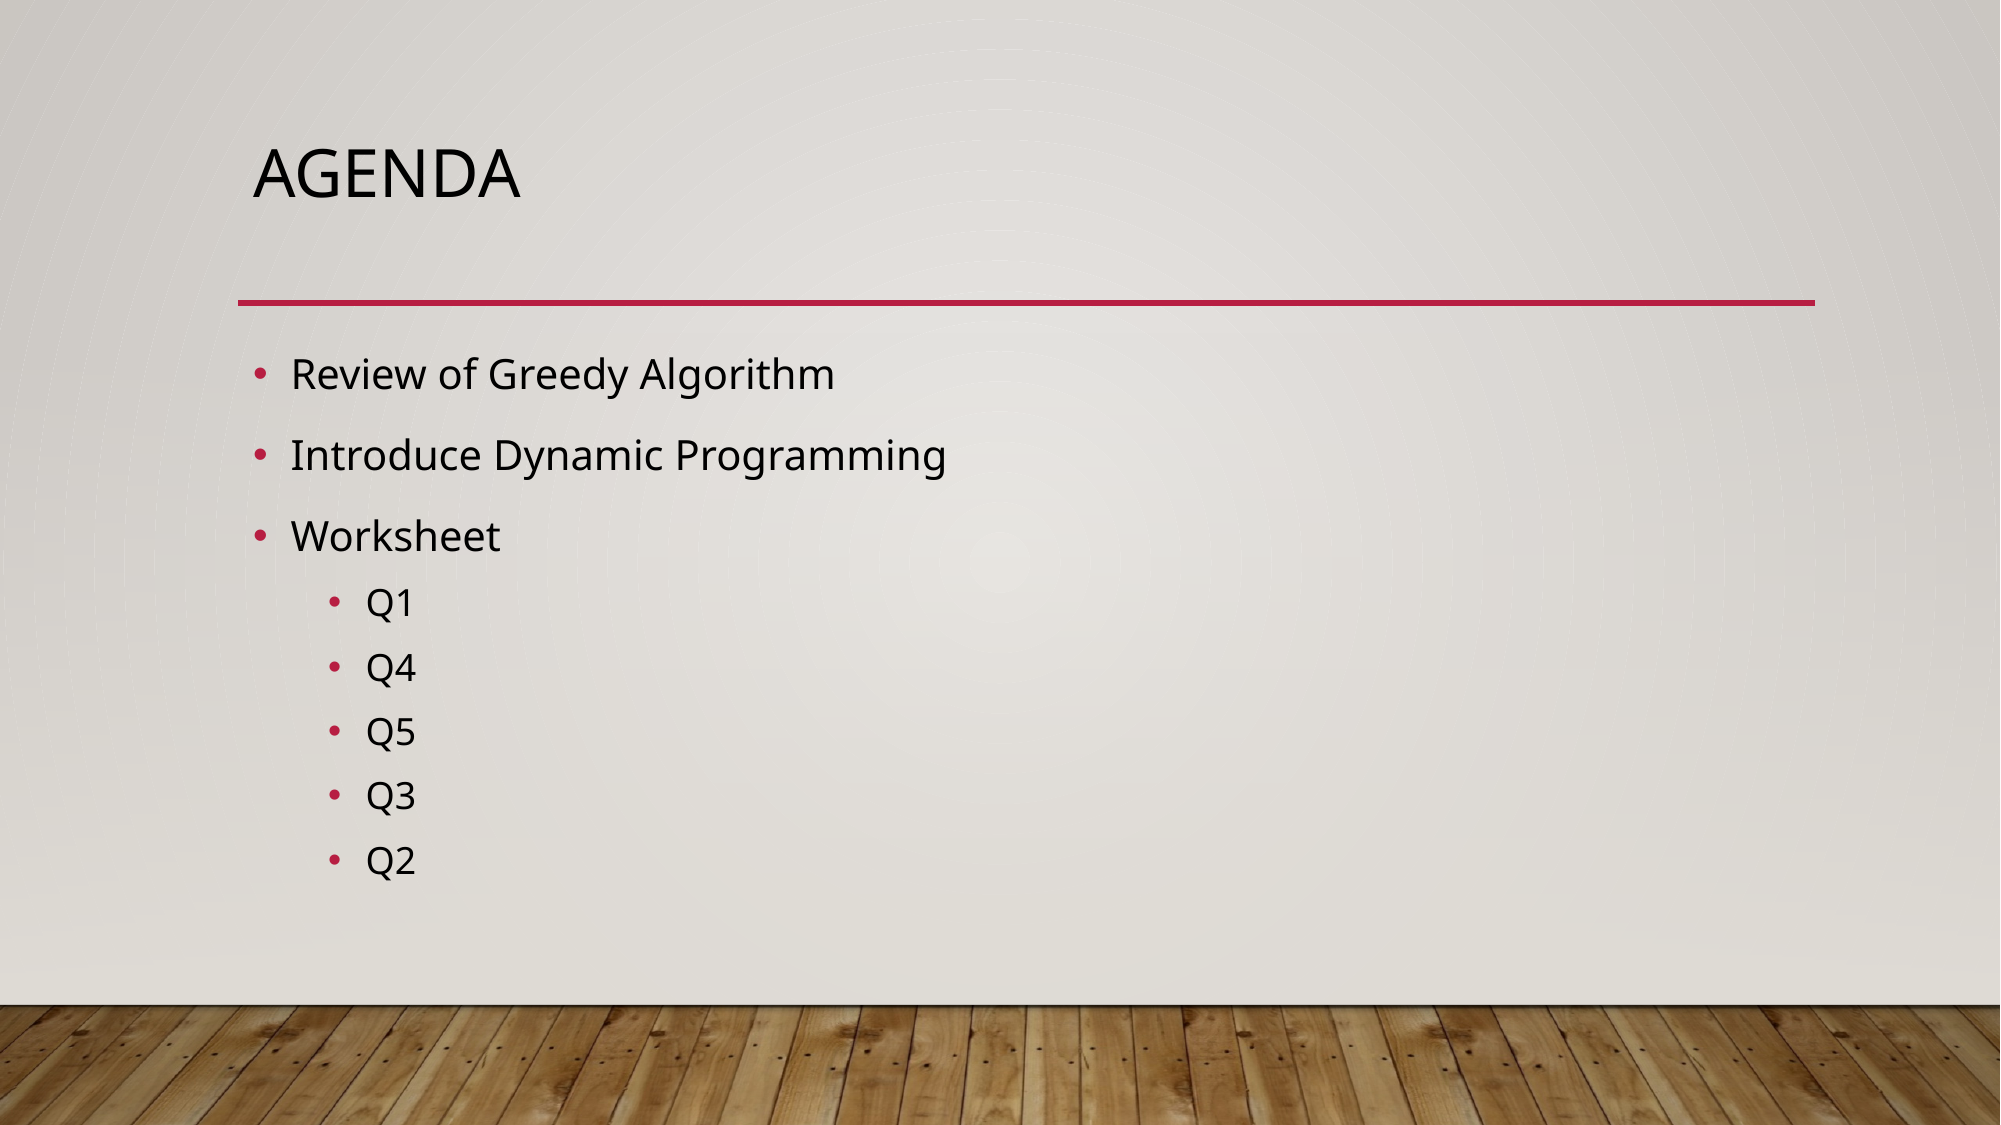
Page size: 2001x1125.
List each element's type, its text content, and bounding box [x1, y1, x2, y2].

picture [0, 1005, 2000, 1125]
title Agenda [238, 131, 1814, 305]
list Review of Greedy Algorithm Introduce Dynamic Programming Worksheet Q1 Q4 Q5 Q3 Q2 [238, 330, 1814, 897]
